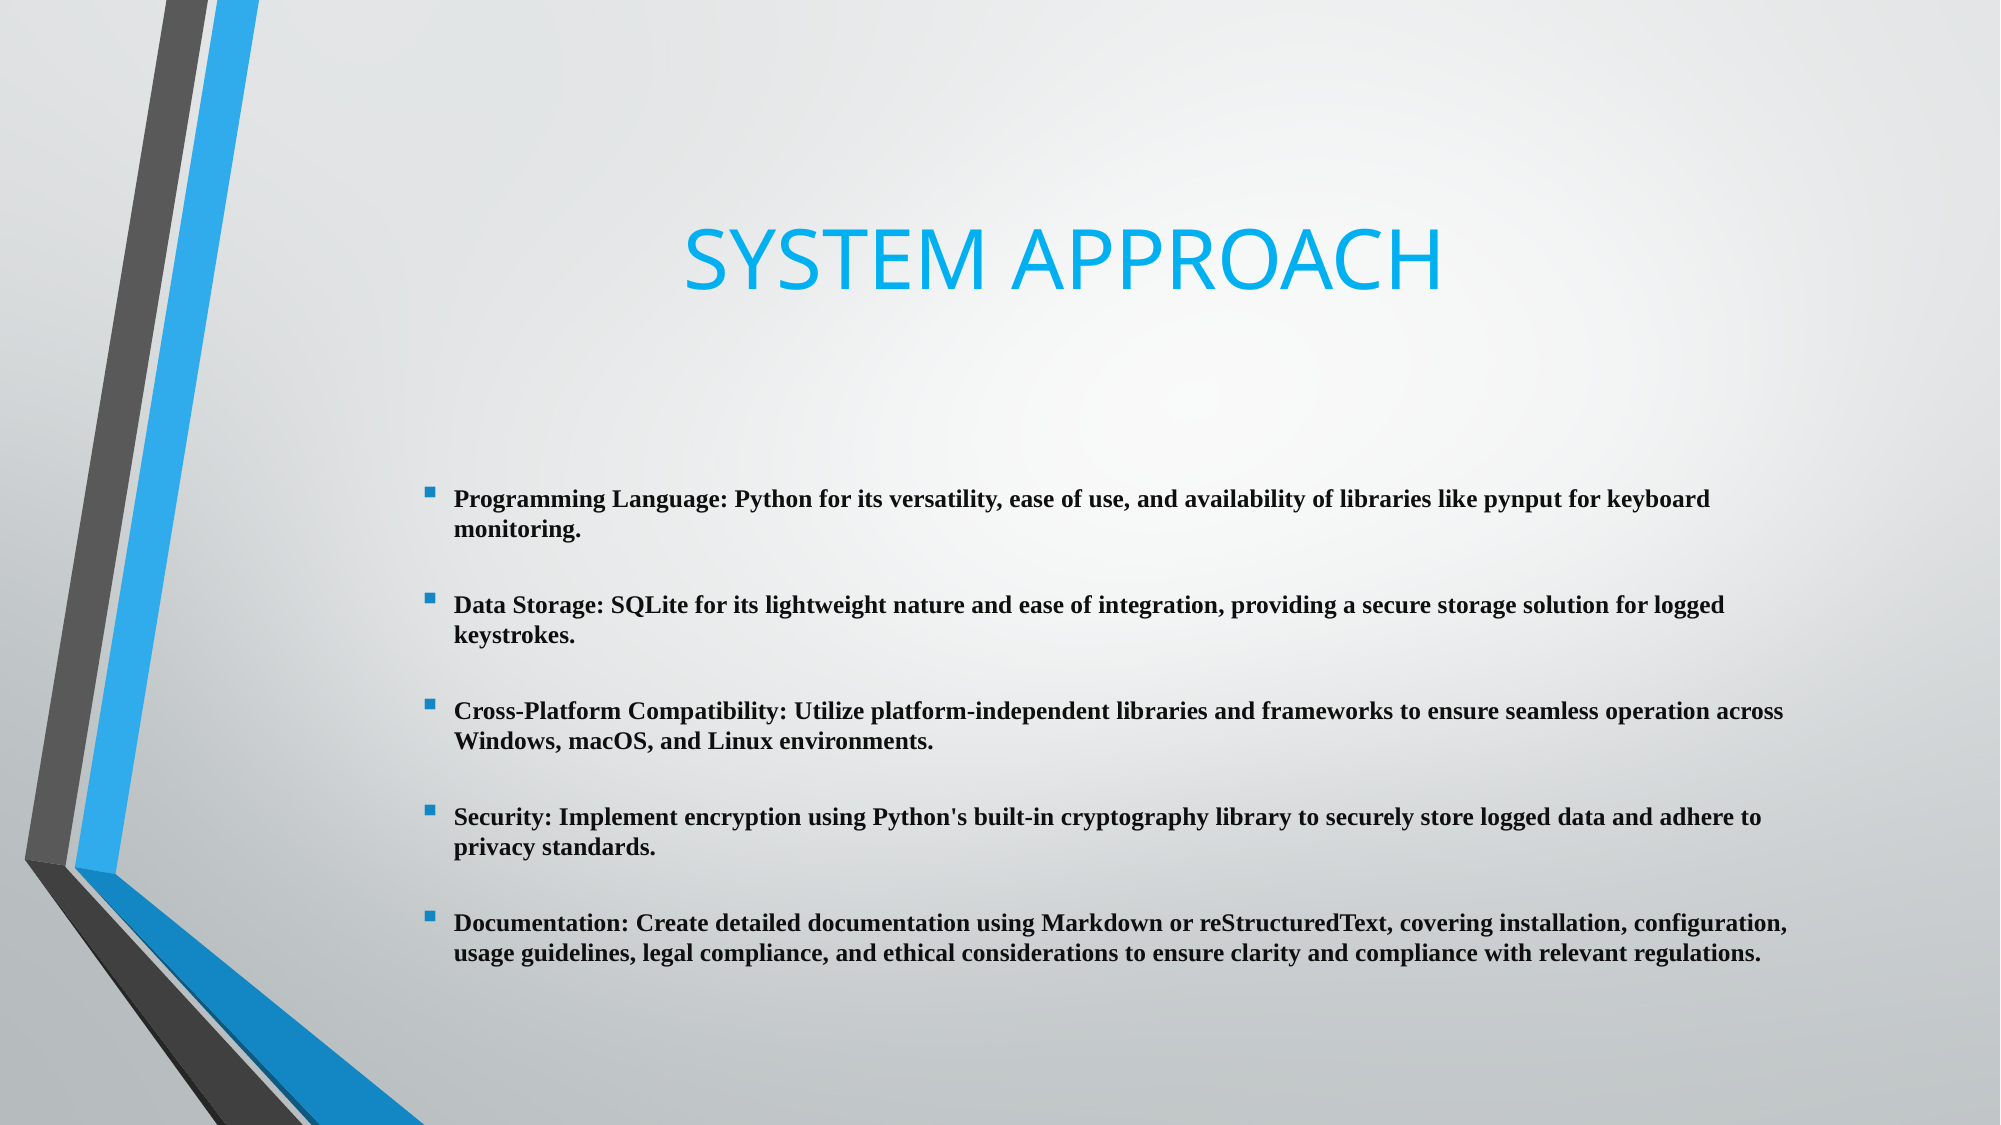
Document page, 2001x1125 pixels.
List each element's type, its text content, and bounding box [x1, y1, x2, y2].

list Programming Language: Python for its versatility, ease of use, and availability of libraries like pynput for keyboard monitoring. Data Storage: SQLite for its lightweight nature and ease of integration, providing a secure storage solution for logged keystrokes. Cross-Platform Compatibility: Utilize platform-independent libraries and frameworks to ensure seamless operation across Windows, macOS, and Linux environments. Security: Implement encryption using Python's built-in cryptography library to securely store logged data and adhere to privacy standards. Documentation: Create detailed documentation using Markdown or reStructuredText, covering installation, configuration, usage guidelines, legal compliance, and ethical considerations to ensure clarity and compliance with relevant regulations. [406, 462, 1818, 1000]
title SYSTEM APPROACH [243, 112, 1887, 400]
